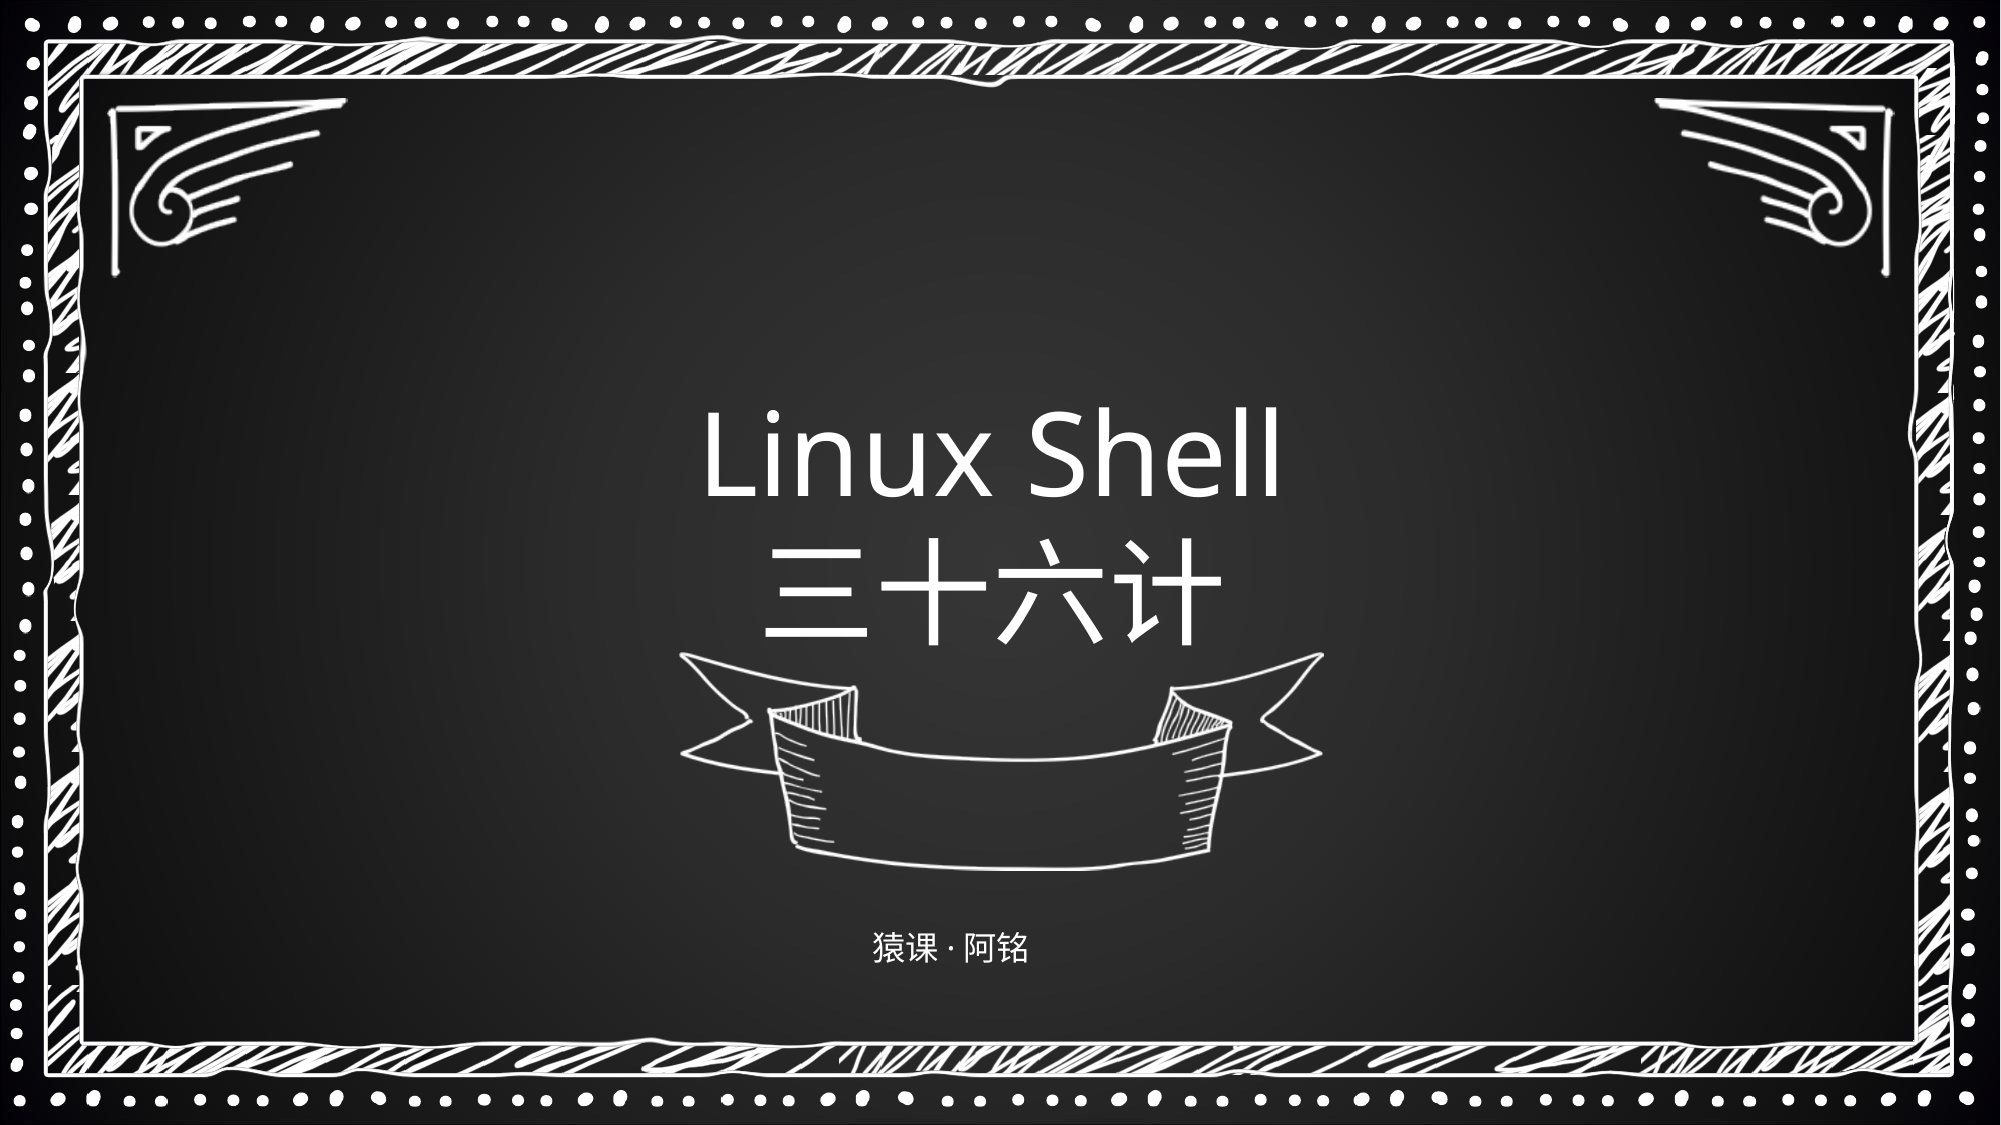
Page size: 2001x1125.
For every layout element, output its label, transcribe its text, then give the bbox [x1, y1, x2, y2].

text_box 猿课·阿铭 [864, 915, 1151, 975]
text_box Linux Shell 三十六计 [456, 372, 1529, 668]
picture [0, 0, 2001, 1125]
